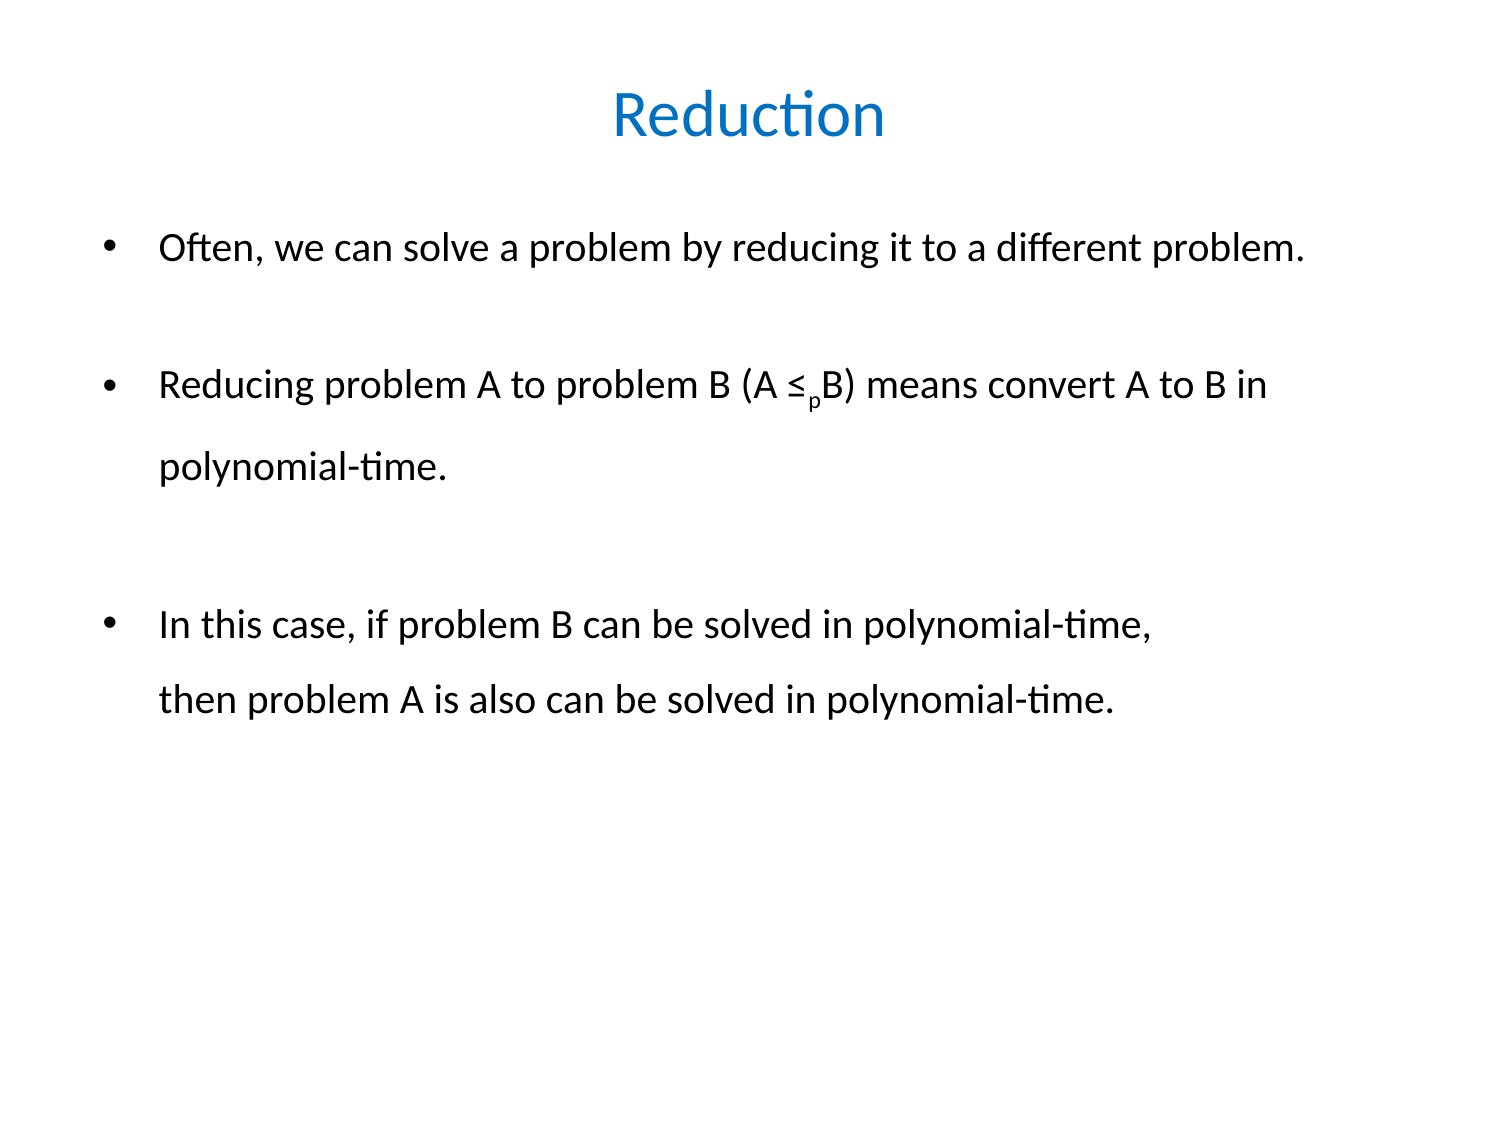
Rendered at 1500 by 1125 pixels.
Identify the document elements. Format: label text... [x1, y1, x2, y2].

list Often, we can solve a problem by reducing it to a different problem. Reducing problem A to problem B (A ≤p​B) means convert A to B in polynomial-time. In this case, if problem B can be solved in polynomial-time, then problem A is also can be solved in polynomial-time. [87, 187, 1457, 1000]
title Reduction [75, 45, 1425, 175]
